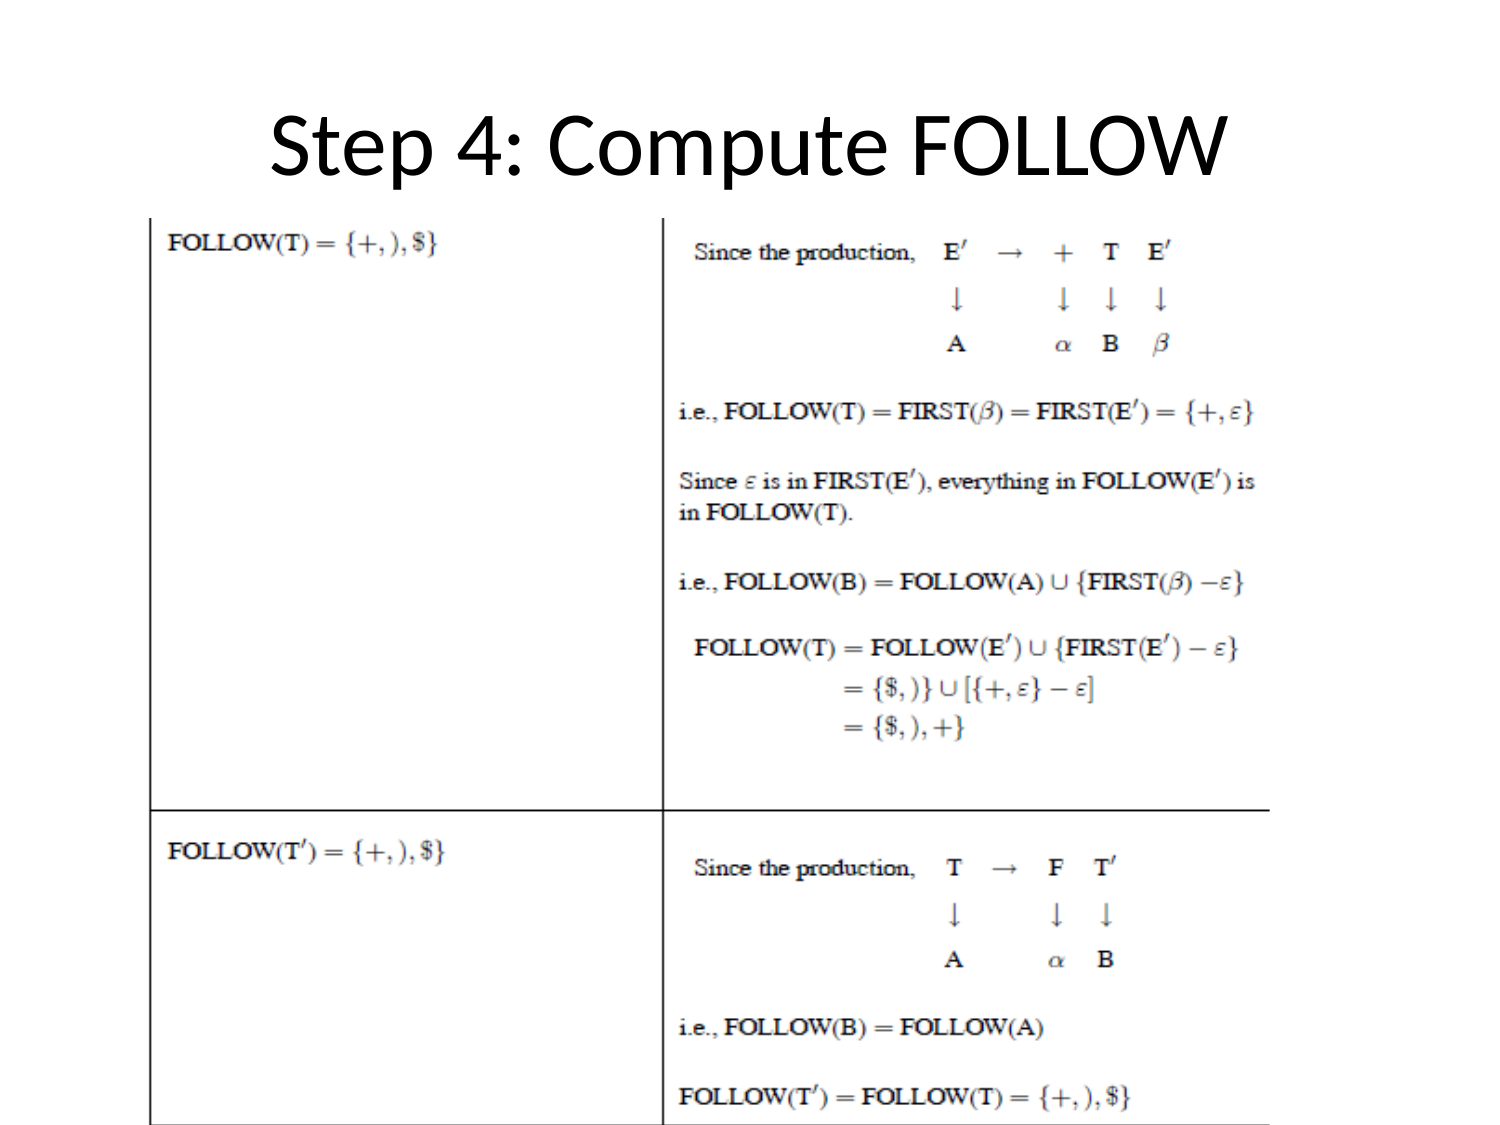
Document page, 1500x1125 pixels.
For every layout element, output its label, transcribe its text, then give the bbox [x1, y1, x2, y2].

title Step 4: Compute FOLLOW [75, 45, 1425, 233]
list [133, 218, 1271, 1125]
